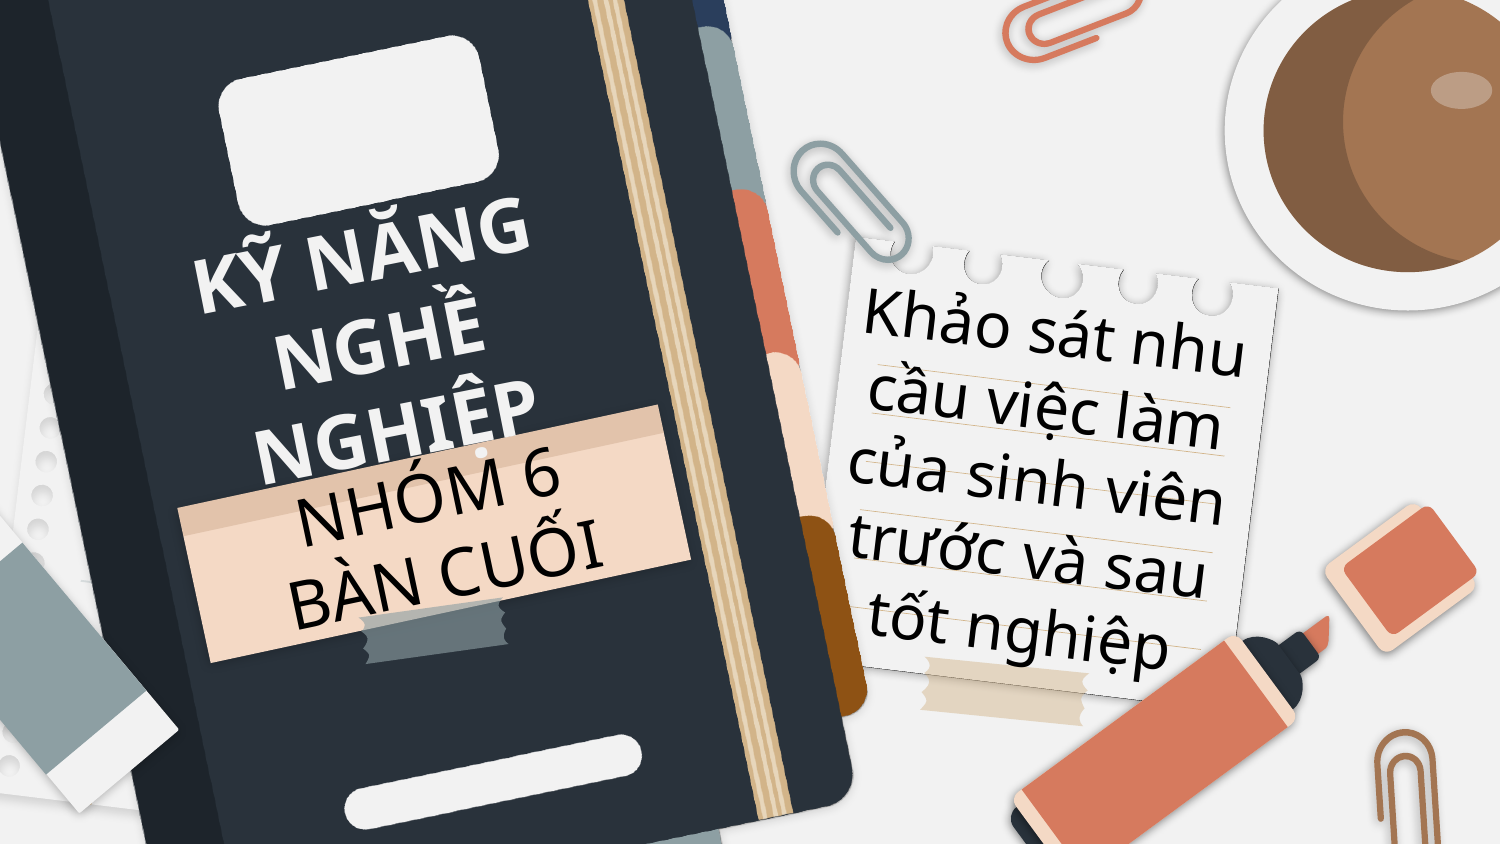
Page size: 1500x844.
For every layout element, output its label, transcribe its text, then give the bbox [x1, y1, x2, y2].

text_box Khảo sát nhu cầu việc làm của sinh viên trước và sau tốt nghiệp [801, 260, 1275, 699]
picture [0, 0, 898, 844]
title KỸ NĂNG NGHỀ NGHIỆP [100, 199, 658, 482]
text_box NHÓM 6 BÀN CUỐI [80, 376, 792, 691]
